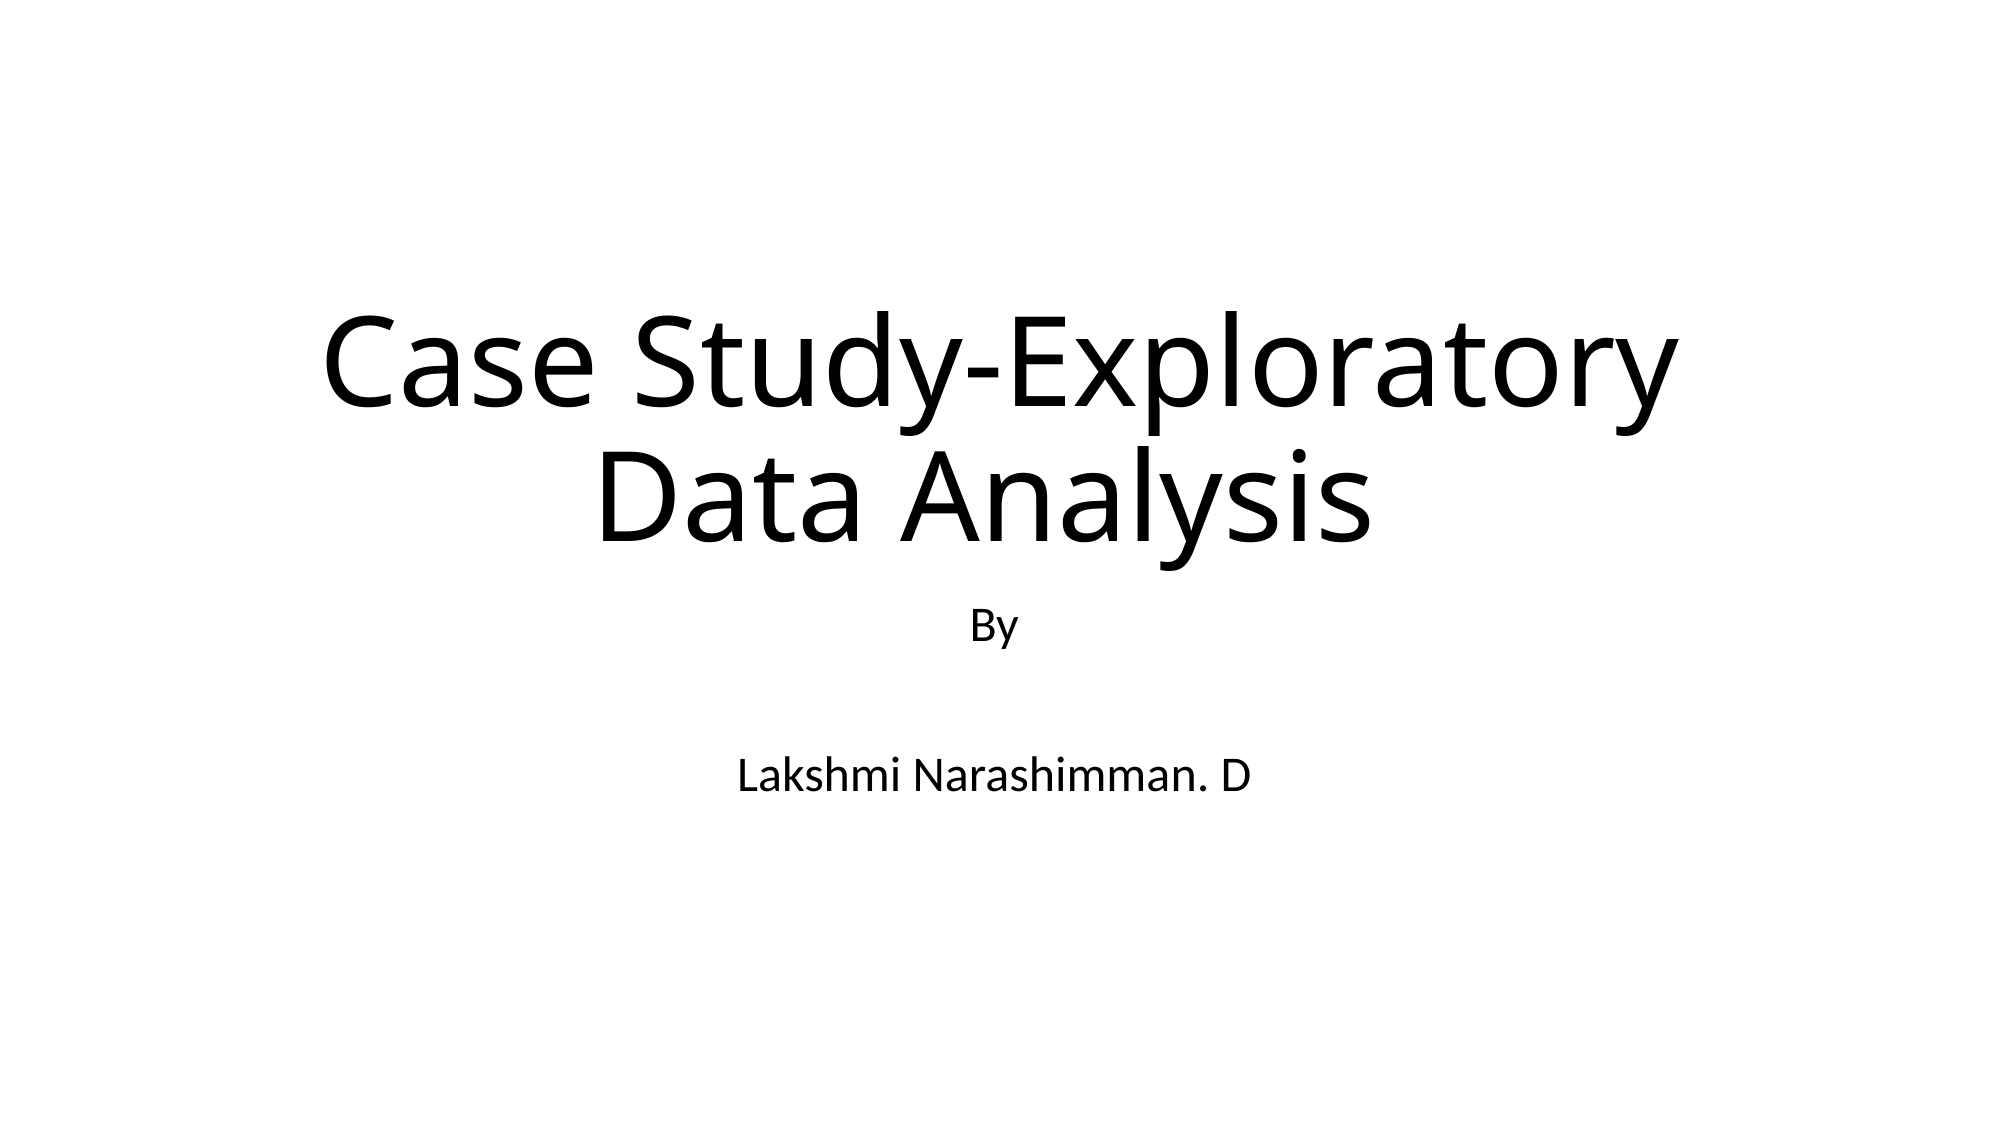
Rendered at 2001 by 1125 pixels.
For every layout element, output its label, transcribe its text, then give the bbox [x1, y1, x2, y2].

title Case Study-Exploratory Data Analysis [249, 184, 1750, 576]
subtitle By Lakshmi Narashimman. D [249, 590, 1750, 863]
